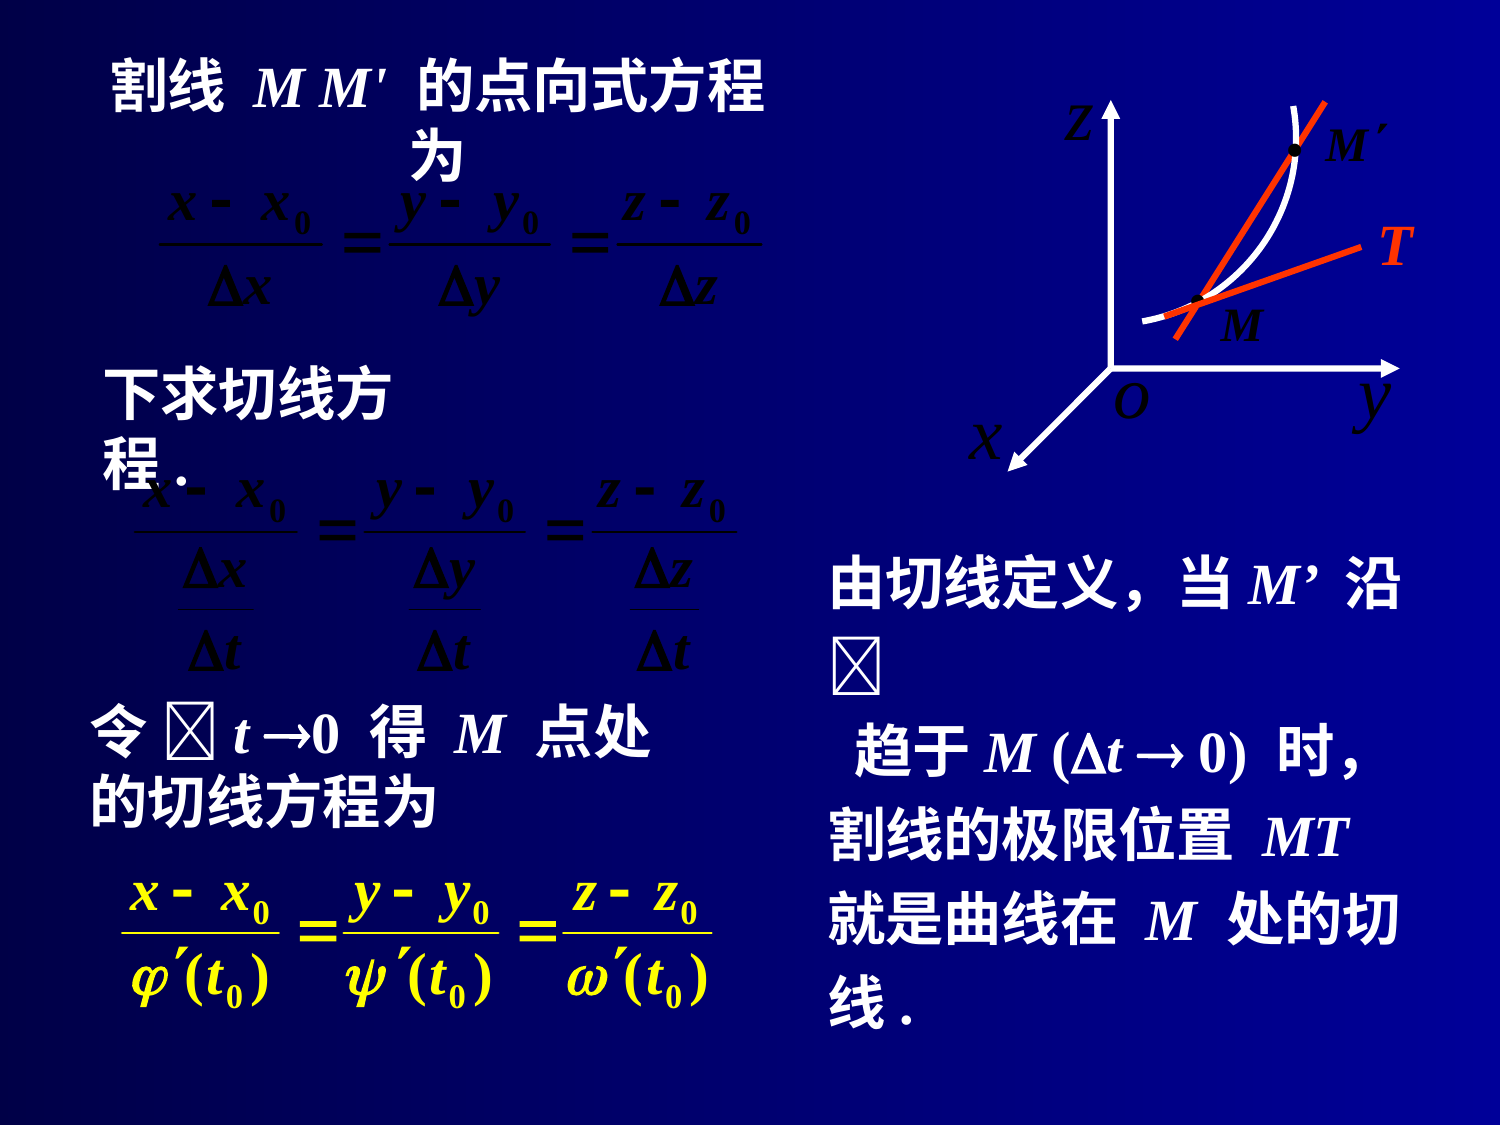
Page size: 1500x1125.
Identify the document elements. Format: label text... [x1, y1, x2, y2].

text_box 下求切线方程. [87, 349, 484, 505]
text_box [111, 849, 726, 1023]
text_box 令 t 0 得 M 点处的切线方程为 [74, 687, 688, 843]
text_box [124, 449, 751, 685]
text_box 由切线定义，当M’ 沿  趋于M (t  0) 时，割线的极限位置 MT 就是曲线在 M 处的切线. [812, 524, 1450, 1044]
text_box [1174, 199, 1429, 339]
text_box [149, 162, 776, 329]
title 割线 M M' 的点向式方程为 [74, 74, 801, 163]
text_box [962, 99, 1400, 472]
